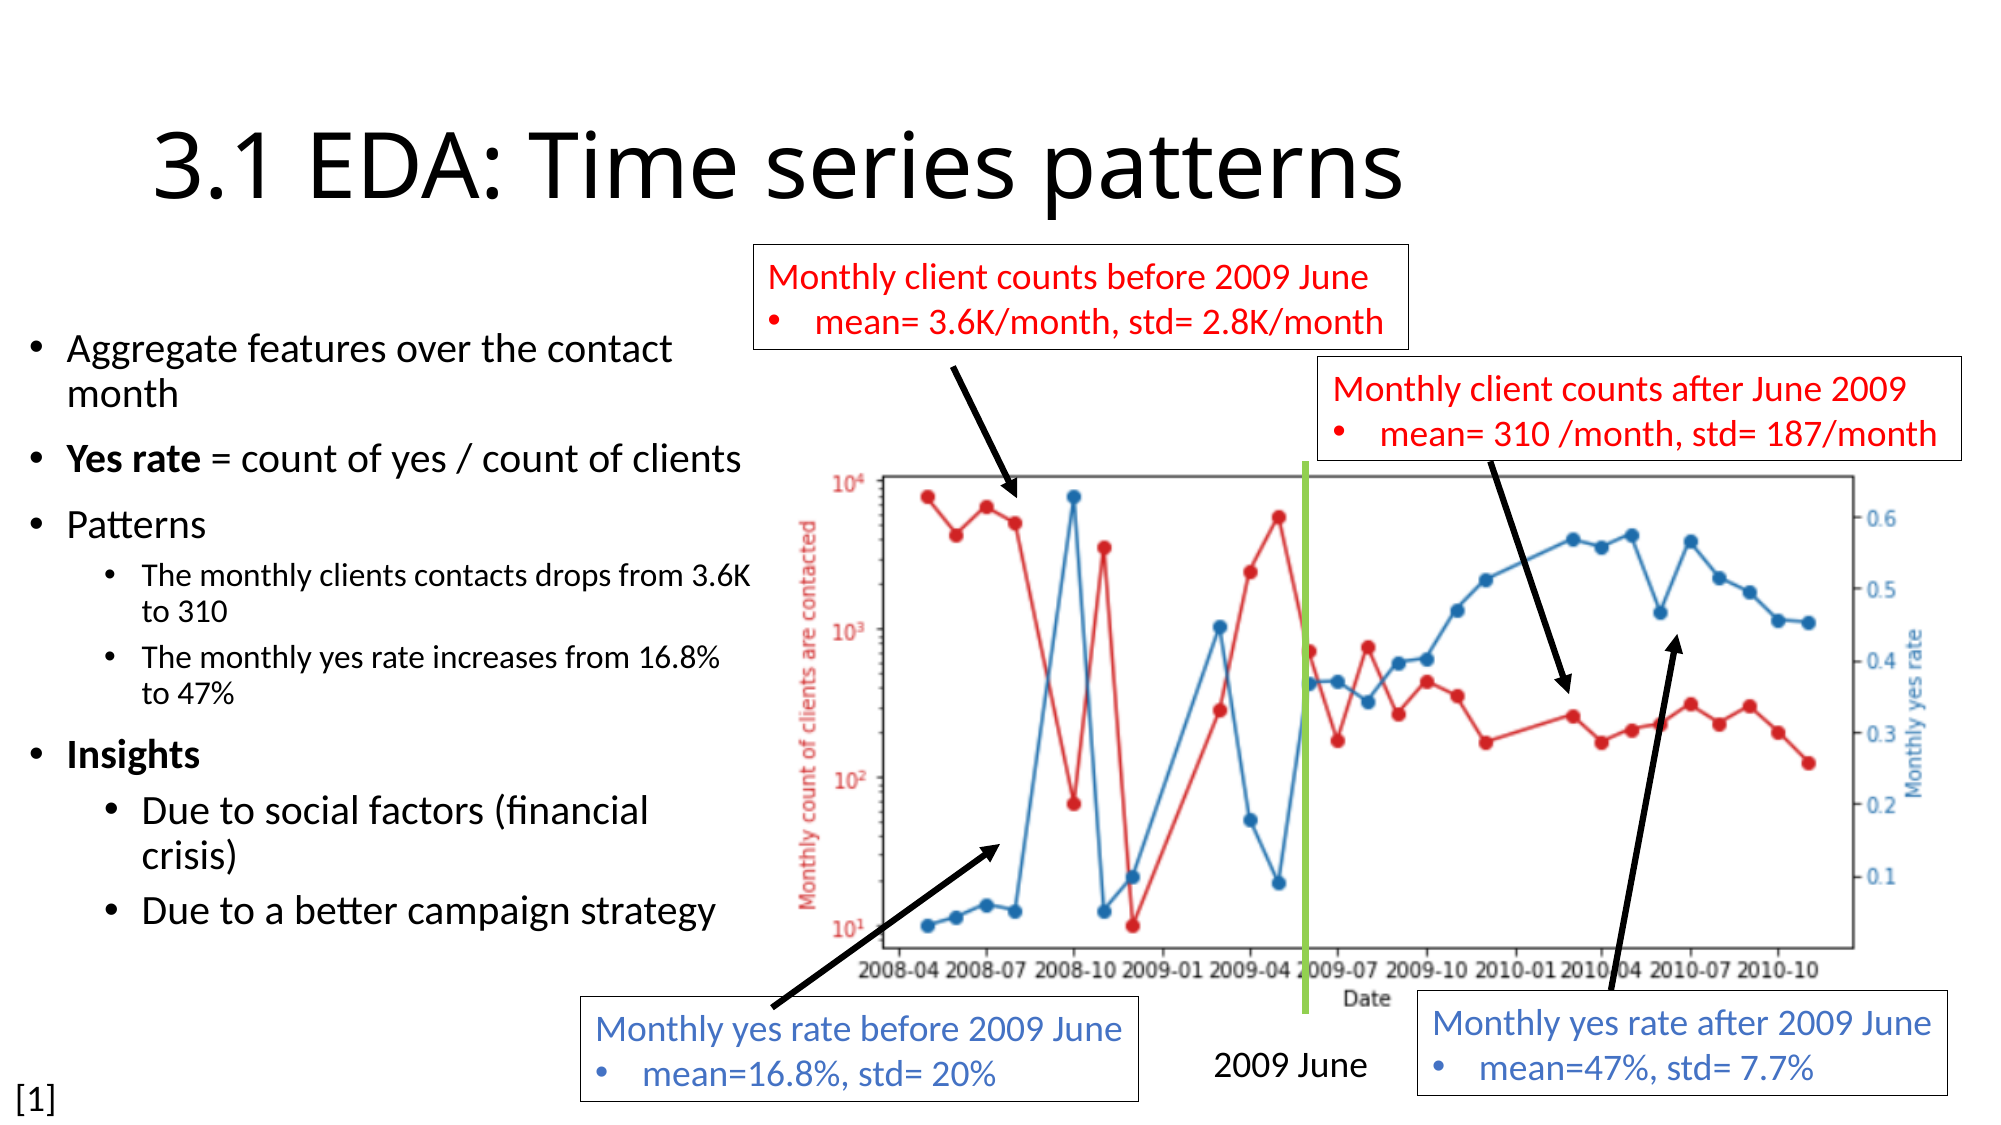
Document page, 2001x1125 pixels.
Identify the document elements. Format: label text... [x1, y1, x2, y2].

text_box 2009 June [1198, 1033, 1413, 1092]
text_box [771, 843, 1001, 1008]
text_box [1490, 461, 1569, 695]
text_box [1610, 633, 1678, 991]
text_box [1] [0, 1066, 825, 1125]
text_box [952, 366, 1017, 499]
text_box Monthly yes rate after 2009 June mean=47%, std= 7.7% [1417, 1033, 1948, 1096]
text_box Monthly yes rate before 2009 June mean=16.8%, std= 20% [580, 996, 1139, 1102]
title 3.1 EDA: Time series patterns [137, 59, 1863, 278]
text_box Monthly client counts after June 2009 mean= 310 /month, std= 187/month [1317, 356, 1962, 449]
picture [753, 449, 2000, 1033]
list Aggregate features over the contact month Yes rate = count of yes / count of clients Patterns The monthly clients contacts drops from 3.6K to 310 The monthly yes rate increases from 16.8% to 47% Insights Due to social factors (financial crisis) Due to a better campaign strategy [14, 318, 769, 1033]
text_box Monthly client counts before 2009 June mean= 3.6K/month, std= 2.8K/month [753, 244, 1409, 350]
